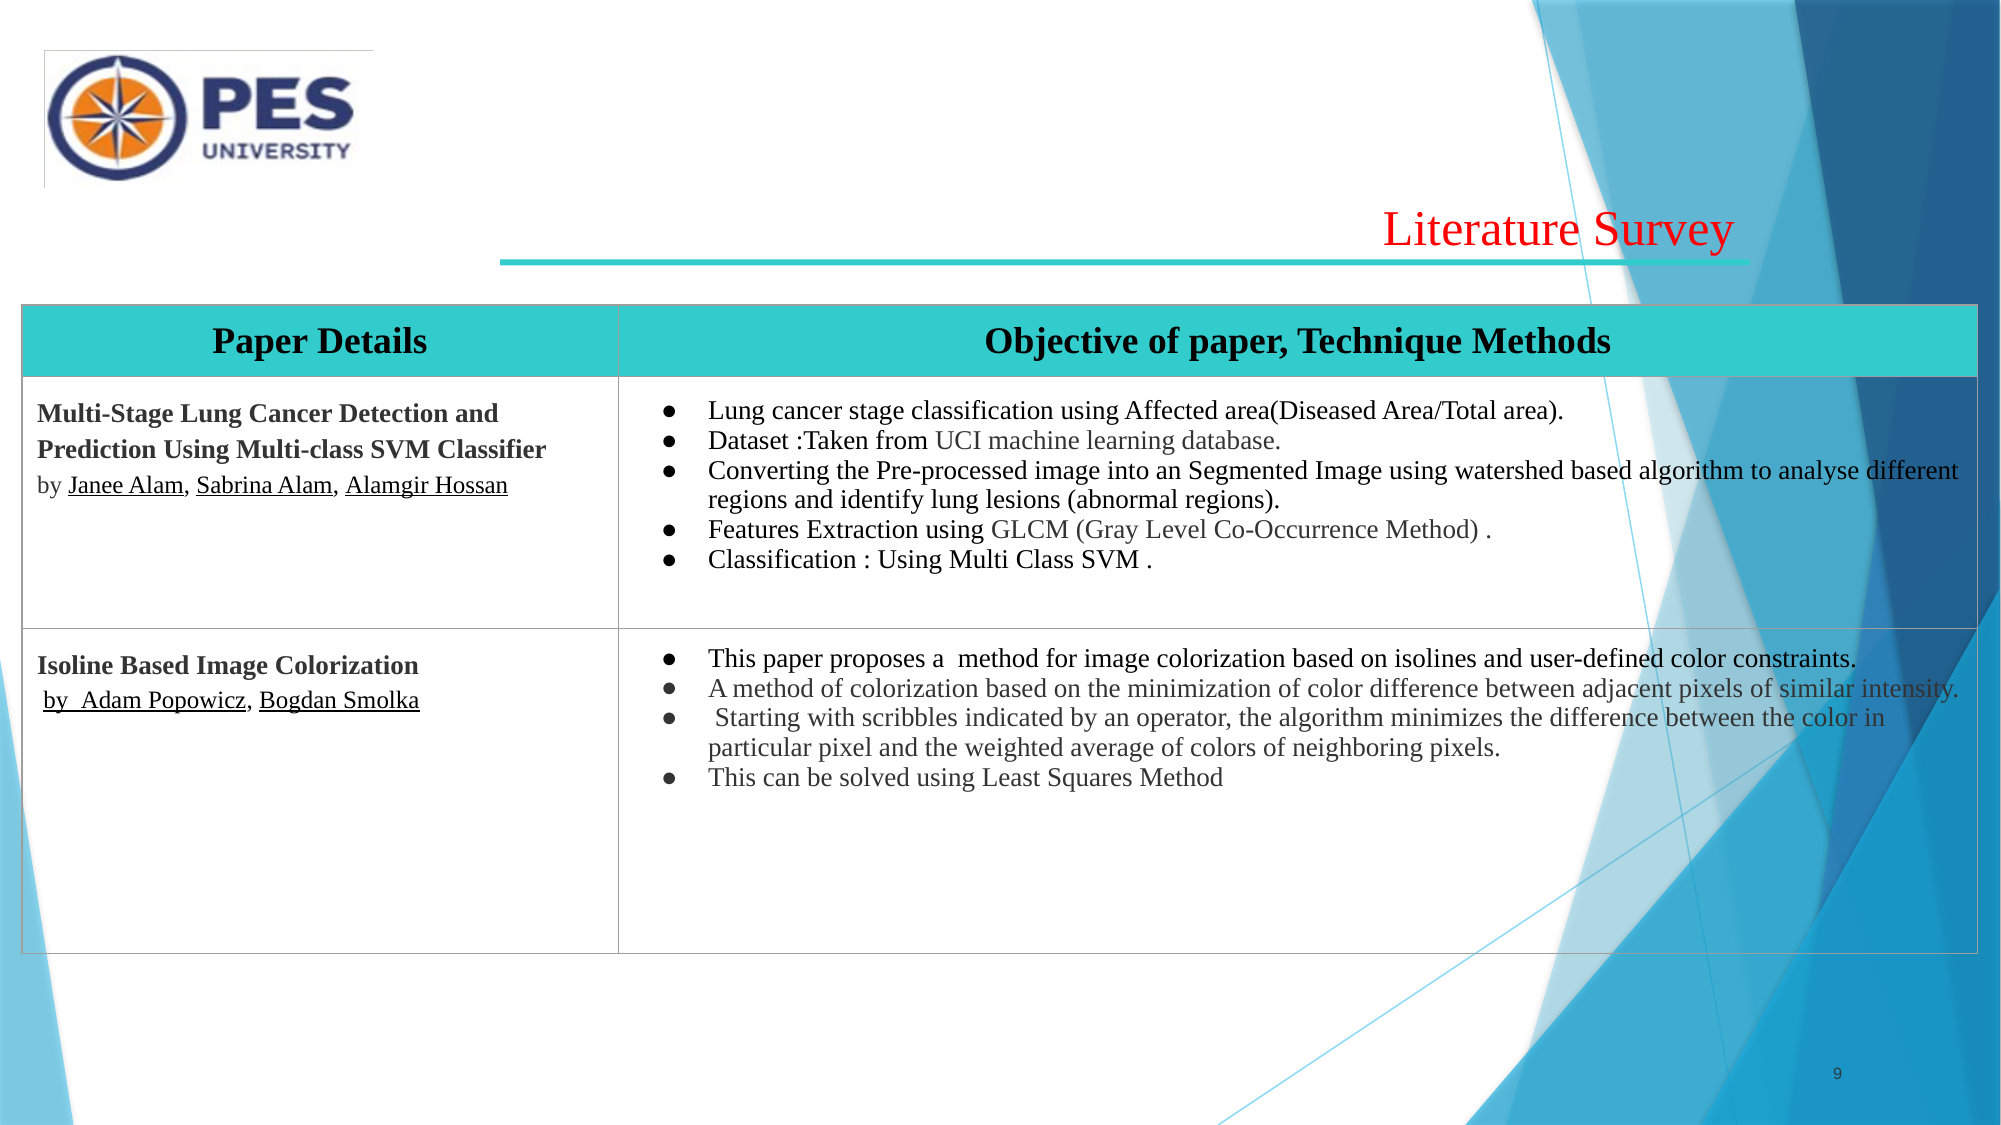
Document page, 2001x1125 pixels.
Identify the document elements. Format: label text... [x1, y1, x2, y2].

slide_number 9 [1412, 1042, 1863, 1103]
table_cell This paper proposes a method for image colorization based on isolines and user-defined color constraints. A method of colorization based on the minimization of color difference between adjacent pixels of similar intensity. Starting with scribbles indicated by an operator, the algorithm minimizes the difference between the color in particular pixel and the weighted average of colors of neighboring pixels. This can be solved using Least Squares Method [619, 629, 1977, 953]
table_cell Lung cancer stage classification using Affected area(Diseased Area/Total area). Dataset :Taken from UCI machine learning database. Converting the Pre-processed image into an Segmented Image using watershed based algorithm to analyse different regions and identify lung lesions (abnormal regions). Features Extraction using GLCM (Gray Level Co-Occurrence Method) . Classification : Using Multi Class SVM . [619, 377, 1977, 628]
picture [43, 49, 373, 188]
table_header Objective of paper, Technique Methods [619, 306, 1977, 376]
table_header Paper Details [23, 306, 618, 376]
table_cell Isoline Based Image Colorization by Adam Popowicz, Bogdan Smolka [23, 629, 618, 953]
text_box [500, 259, 1750, 266]
table_cell Multi-Stage Lung Cancer Detection and Prediction Using Multi-class SVM Classifier by Janee Alam, Sabrina Alam, Alamgir Hossan [23, 377, 618, 628]
text_box Literature Survey [687, 187, 1750, 263]
